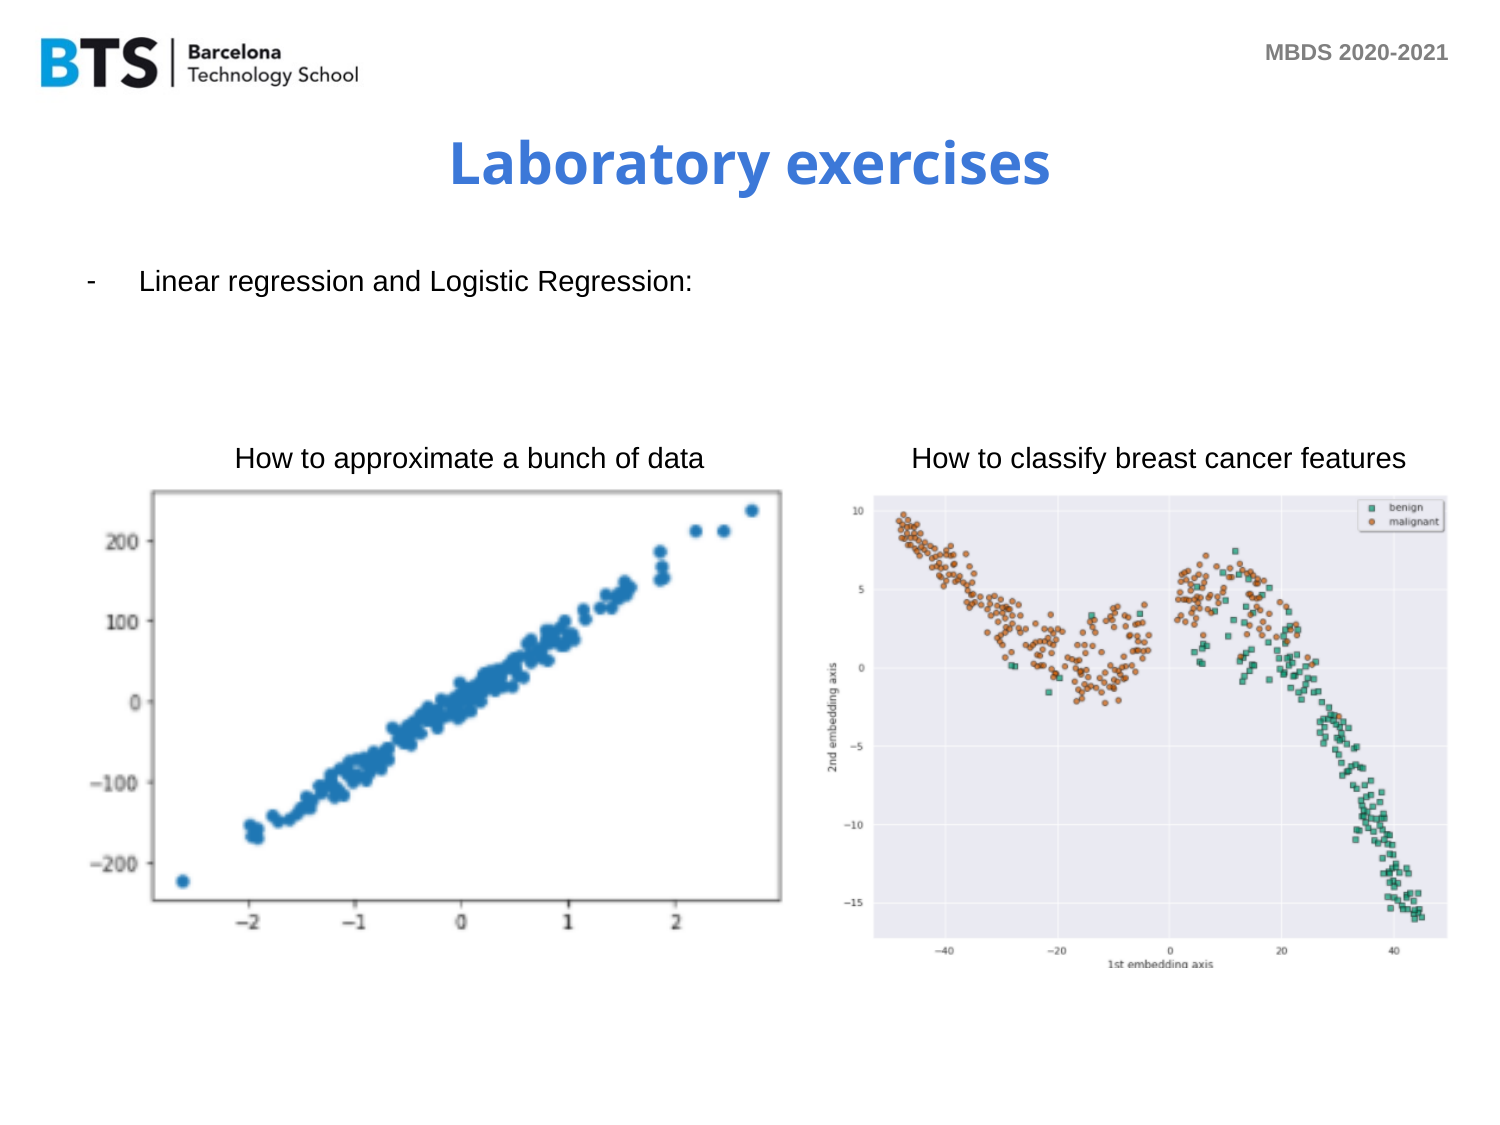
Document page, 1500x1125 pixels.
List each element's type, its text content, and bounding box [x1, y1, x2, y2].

title Laboratory exercises [75, 115, 1425, 207]
text_box How to approximate a bunch of data [156, 424, 784, 484]
picture [822, 494, 1451, 969]
picture [19, 22, 381, 103]
text_box How to classify breast cancer features [868, 424, 1450, 490]
picture [86, 484, 784, 946]
text_box Linear regression and Logistic Regression: [48, 247, 1349, 348]
